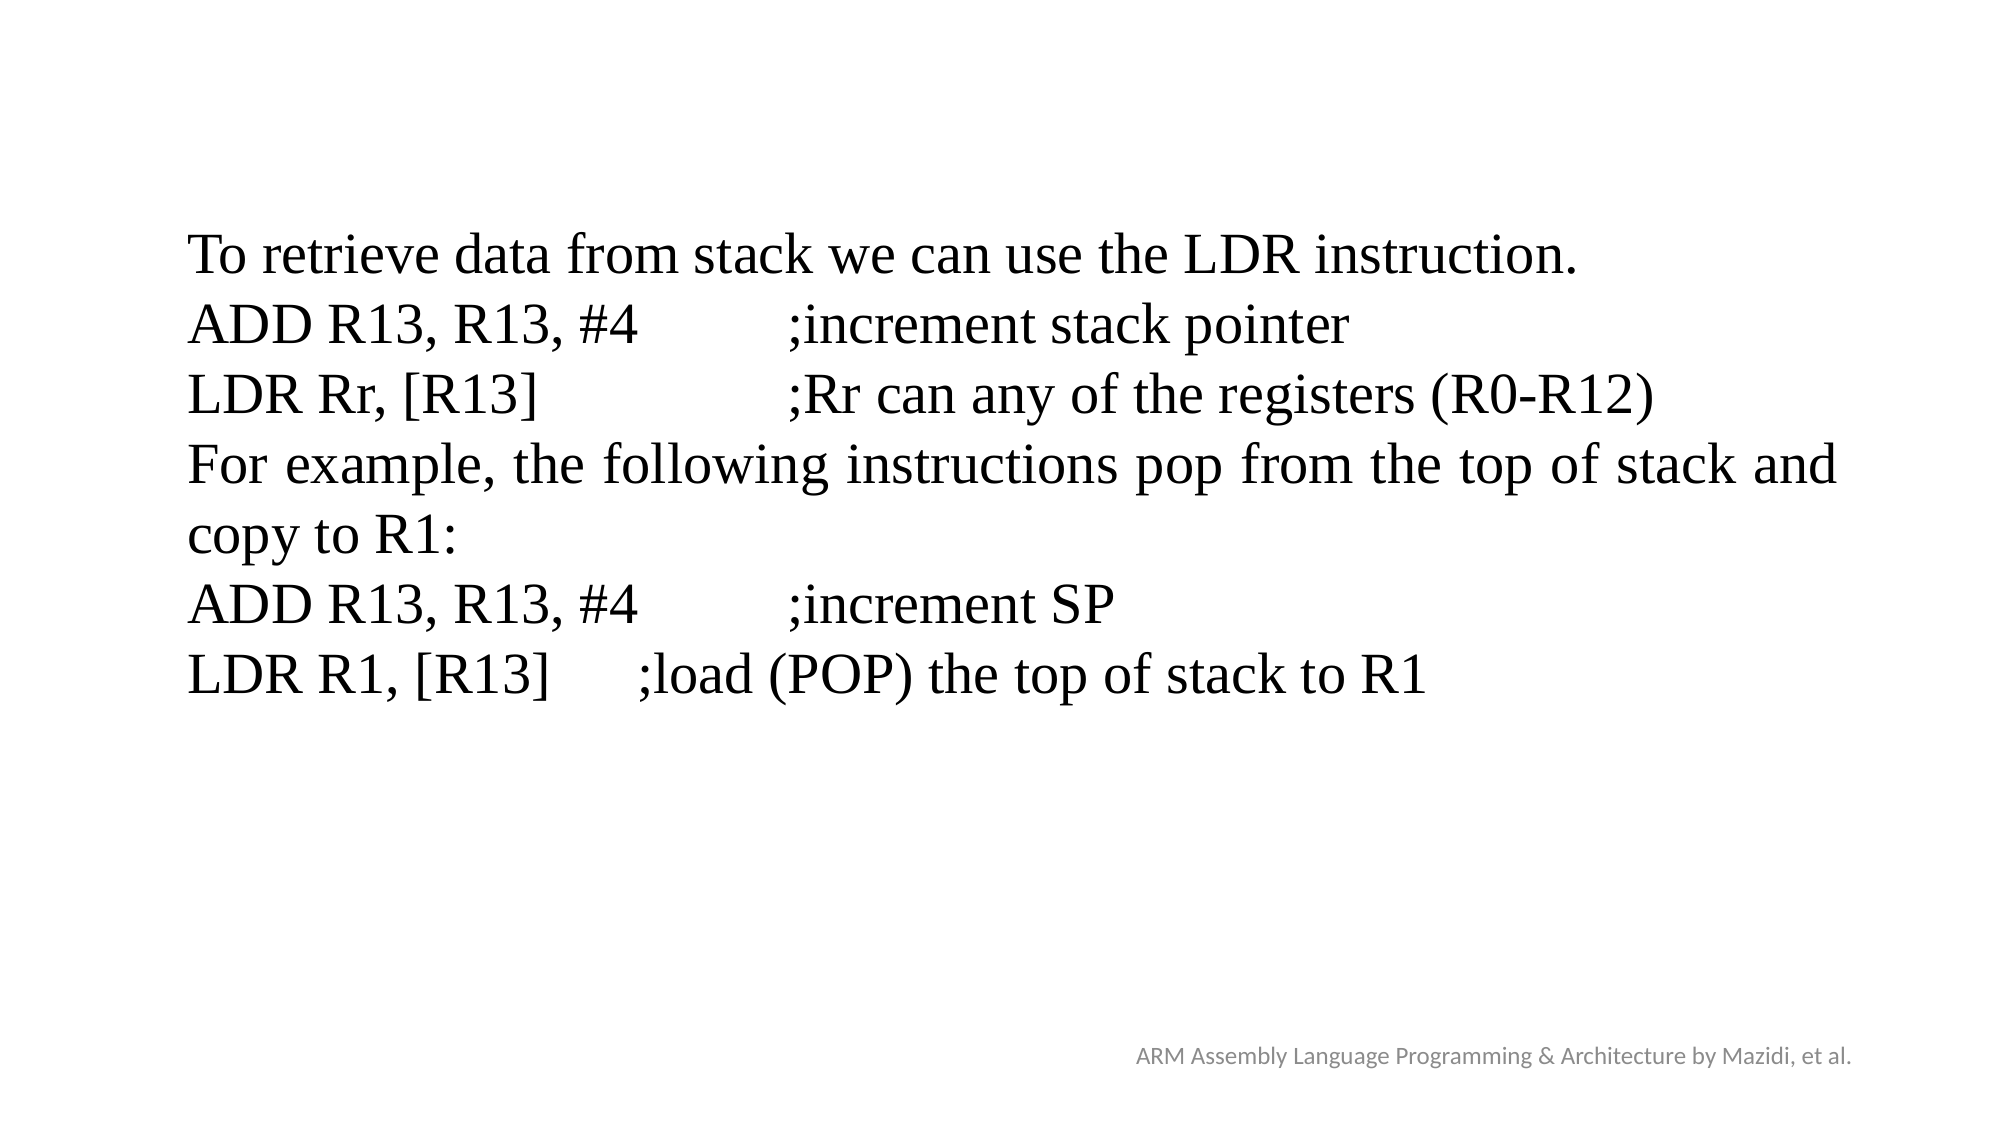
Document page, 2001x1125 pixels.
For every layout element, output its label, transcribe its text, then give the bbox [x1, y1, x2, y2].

text_box To retrieve data from stack we can use the LDR instruction. ADD R13, R13, #4 ;increment stack pointer LDR Rr, [R13] ;Rr can any of the registers (R0-R12) For example, the following instructions pop from the top of stack and copy to R1: ADD R13, R13, #4 ;increment SP LDR R1, [R13] ;load (POP) the top of stack to R1 [172, 207, 1854, 713]
footer ARM Assembly Language Programming & Architecture by Mazidi, et al. [1067, 1024, 1922, 1085]
